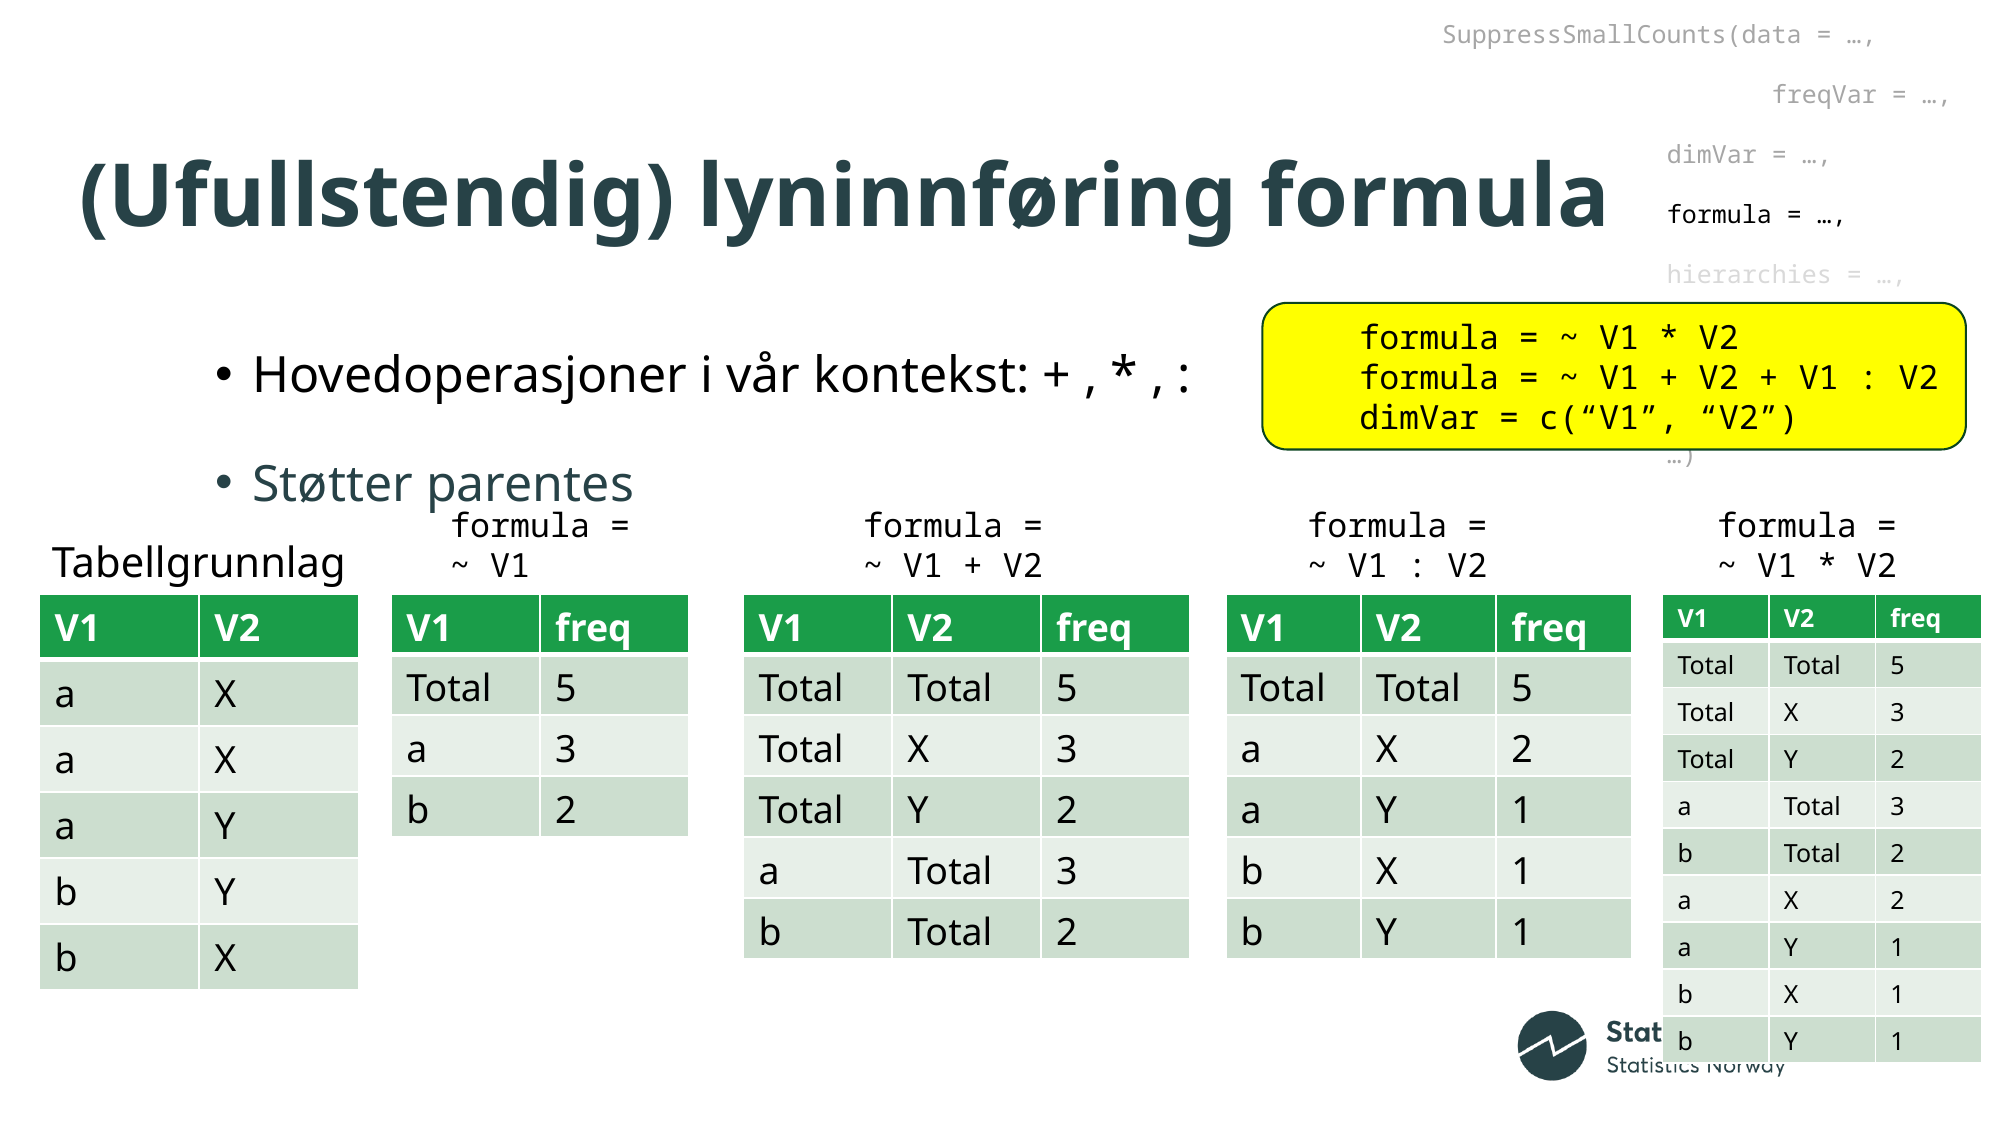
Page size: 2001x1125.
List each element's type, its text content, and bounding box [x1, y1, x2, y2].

text_box Tabellgrunnlag [37, 528, 400, 593]
table_cell Total [1663, 735, 1768, 781]
table_cell 3 [1876, 782, 1981, 827]
table_cell b [1227, 899, 1360, 958]
table_cell X [1362, 838, 1495, 897]
table_cell 5 [1876, 643, 1981, 687]
table_header V1 [1663, 595, 1768, 638]
table_cell Y [893, 777, 1040, 836]
table_cell 2 [1042, 777, 1189, 836]
table_header V2 [1770, 595, 1875, 638]
table_cell Total [744, 716, 891, 775]
table_cell a [1663, 876, 1768, 921]
table_cell Total [893, 899, 1040, 958]
table_header V2 [200, 595, 358, 657]
table_cell 3 [1042, 716, 1189, 775]
table_cell 3 [1042, 838, 1189, 897]
table_cell X [893, 716, 1040, 775]
table_cell 1 [1876, 970, 1981, 1015]
table_cell 2 [1876, 829, 1981, 874]
table_cell Total [1663, 688, 1768, 734]
table_cell a [40, 727, 198, 791]
table_cell b [1663, 970, 1768, 1015]
table_header freq [1042, 595, 1189, 652]
table_cell X [1770, 876, 1875, 921]
table_cell b [1227, 838, 1360, 897]
table_cell Total [1770, 829, 1875, 874]
table_header V2 [893, 595, 1040, 652]
table_cell Y [1770, 1017, 1875, 1062]
table_cell 5 [1042, 657, 1189, 714]
table_header V1 [392, 595, 539, 652]
picture [1503, 995, 2000, 1125]
table_header V1 [1227, 595, 1360, 652]
table_cell Total [893, 657, 1040, 714]
table_cell Total [744, 657, 891, 714]
table_cell Total [1770, 782, 1875, 827]
table_cell Total [1227, 657, 1360, 714]
table_header freq [1497, 595, 1631, 652]
text_box SuppressSmallCounts(data = …, freqVar = …, dimVar = …, formula = …, hierarchies = …, maxN = …, protectZeros = …, …) [1427, 11, 2000, 476]
text_box formula = ~ V1 + V2 [848, 496, 1076, 591]
table_cell b [744, 899, 891, 958]
table_cell X [1770, 970, 1875, 1015]
text_box formula = ~ V1 [435, 496, 664, 591]
table_cell X [200, 662, 358, 725]
table_cell Total [392, 657, 539, 714]
table_cell Y [1770, 923, 1875, 968]
table_cell Y [200, 859, 358, 923]
table_cell b [40, 859, 198, 923]
title (Ufullstendig) lyninnføring formula [64, 87, 1427, 303]
text_box formula = ~ V1 : V2 [1292, 496, 1521, 591]
table_cell 1 [1876, 1017, 1981, 1062]
table_header freq [541, 595, 688, 652]
table_cell a [1227, 716, 1360, 775]
table_cell 5 [541, 657, 688, 714]
table_header V1 [40, 595, 198, 657]
table_cell Y [200, 793, 358, 857]
table_cell a [40, 662, 198, 725]
table_cell 2 [1876, 876, 1981, 921]
list Hovedoperasjoner i vår kontekst: + , * , : Støtter parentes [200, 305, 1842, 959]
table_cell Total [744, 777, 891, 836]
table_cell Y [1362, 777, 1495, 836]
table_cell X [200, 727, 358, 791]
table_cell 1 [1876, 923, 1981, 968]
table_cell 2 [1876, 735, 1981, 781]
table_cell X [1362, 716, 1495, 775]
table_cell Total [893, 838, 1040, 897]
text_box formula = ~ V1 * V2 formula = ~ V1 + V2 + V1 : V2 dimVar = c(“V1”, “V2”) [1261, 301, 1967, 451]
table_header V2 [1362, 595, 1495, 652]
table_cell b [40, 925, 198, 989]
table_cell a [1227, 777, 1360, 836]
table_cell 1 [1497, 899, 1631, 958]
table_cell Y [1362, 899, 1495, 958]
table_cell a [744, 838, 891, 897]
table_cell 1 [1497, 838, 1631, 897]
table_cell a [392, 716, 539, 775]
table_cell b [1663, 1017, 1768, 1062]
table_cell b [1663, 829, 1768, 874]
table_cell Total [1362, 657, 1495, 714]
table_cell 2 [1497, 716, 1631, 775]
table_cell 3 [1876, 688, 1981, 734]
table_cell X [1770, 688, 1875, 734]
table_cell Total [1770, 643, 1875, 687]
table_cell 1 [1497, 777, 1631, 836]
table_cell Total [1663, 643, 1768, 687]
table_cell 3 [541, 716, 688, 775]
table_cell 5 [1497, 657, 1631, 714]
table_header freq [1876, 595, 1981, 638]
table_cell X [200, 925, 358, 989]
text_box formula = ~ V1 * V2 [1702, 496, 1940, 591]
table_cell 2 [1042, 899, 1189, 958]
table_cell a [1663, 923, 1768, 968]
table_cell a [40, 793, 198, 857]
table_header V1 [744, 595, 891, 652]
table_cell a [1663, 782, 1768, 827]
table_cell Y [1770, 735, 1875, 781]
table_cell b [392, 777, 539, 836]
table_cell 2 [541, 777, 688, 836]
